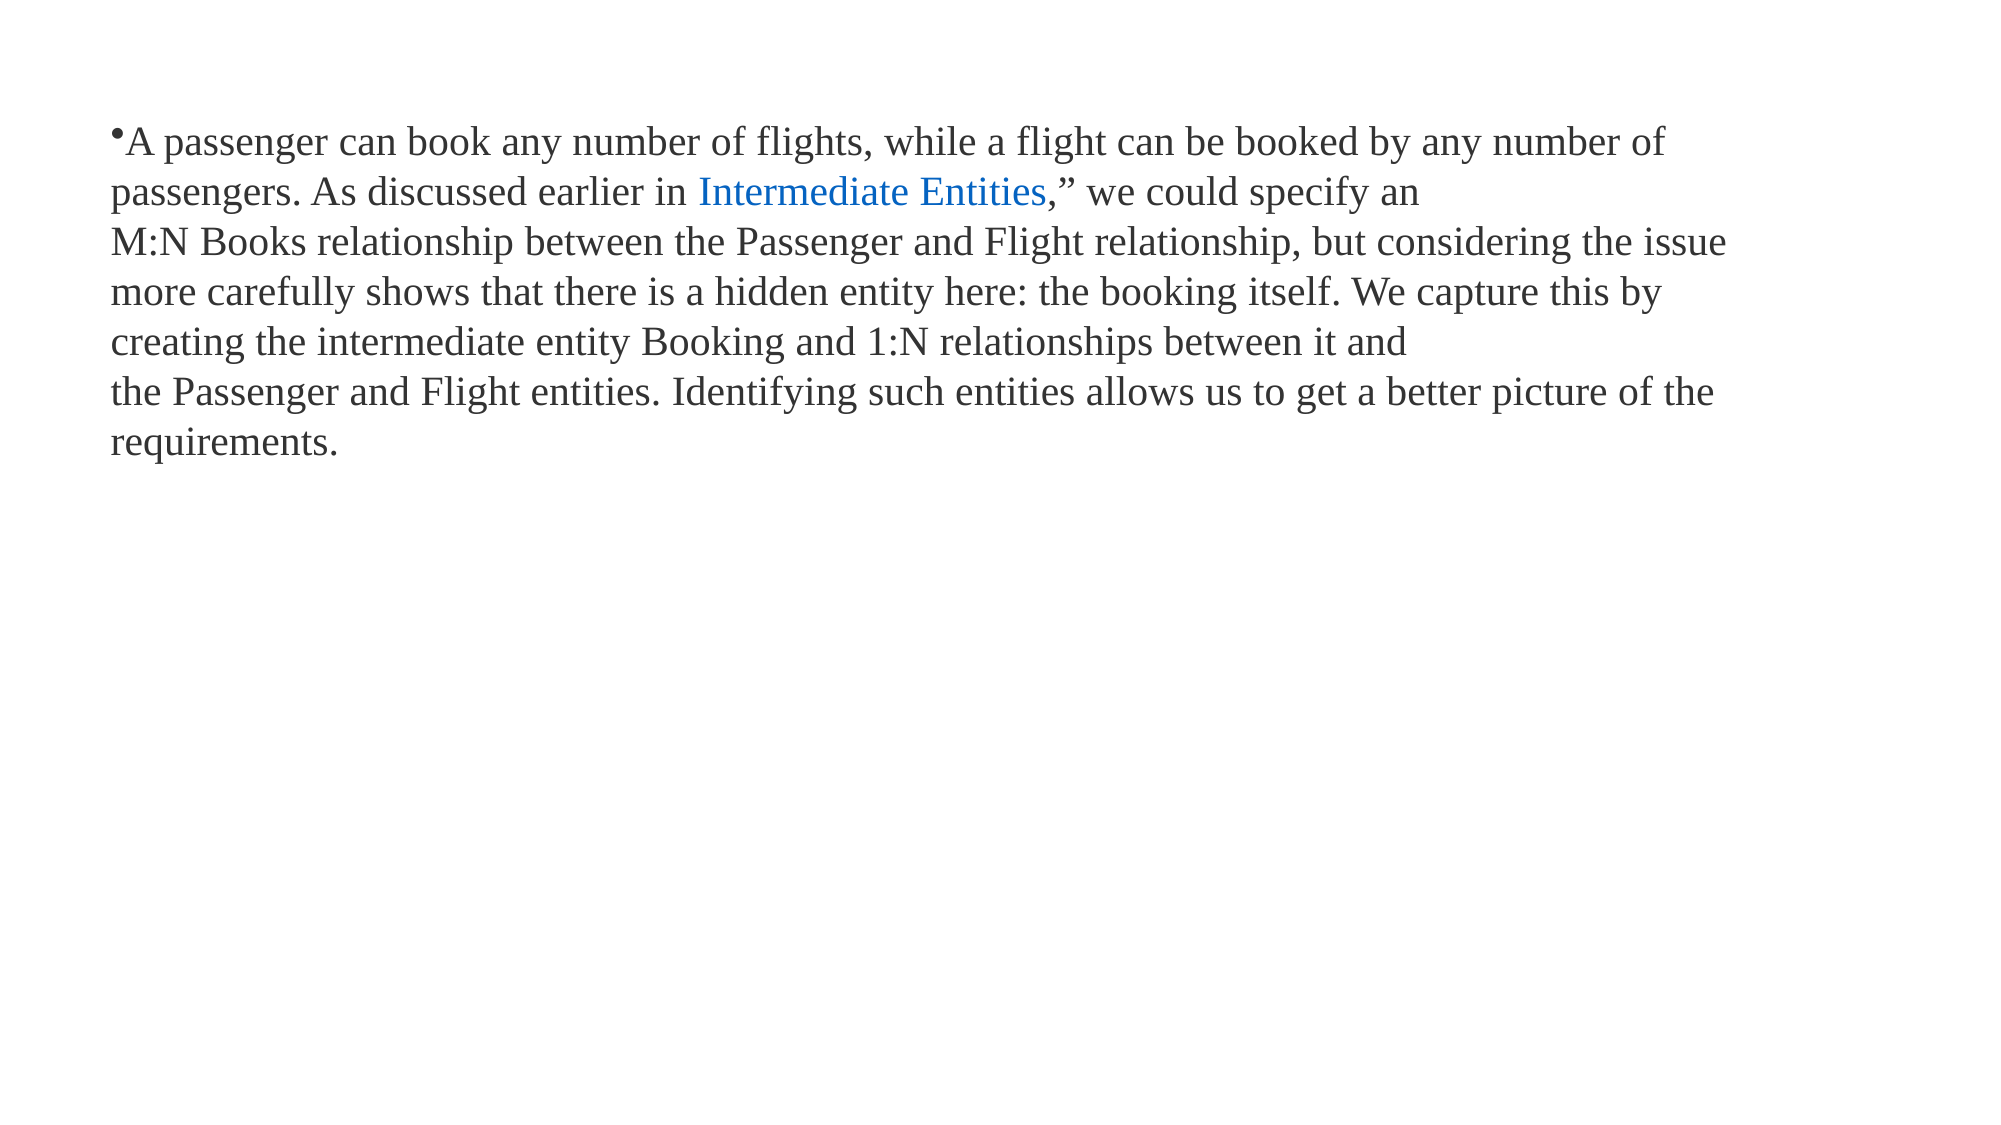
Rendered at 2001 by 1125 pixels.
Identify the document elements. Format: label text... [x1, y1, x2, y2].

text_box A passenger can book any number of flights, while a flight can be booked by any number of passengers. As discussed earlier in Intermediate Entities,” we could specify an M:N Books relationship between the Passenger and Flight relationship, but considering the issue more carefully shows that there is a hidden entity here: the booking itself. We capture this by creating the intermediate entity Booking and 1:N relationships between it and the Passenger and Flight entities. Identifying such entities allows us to get a better picture of the requirements. [110, 63, 1806, 464]
